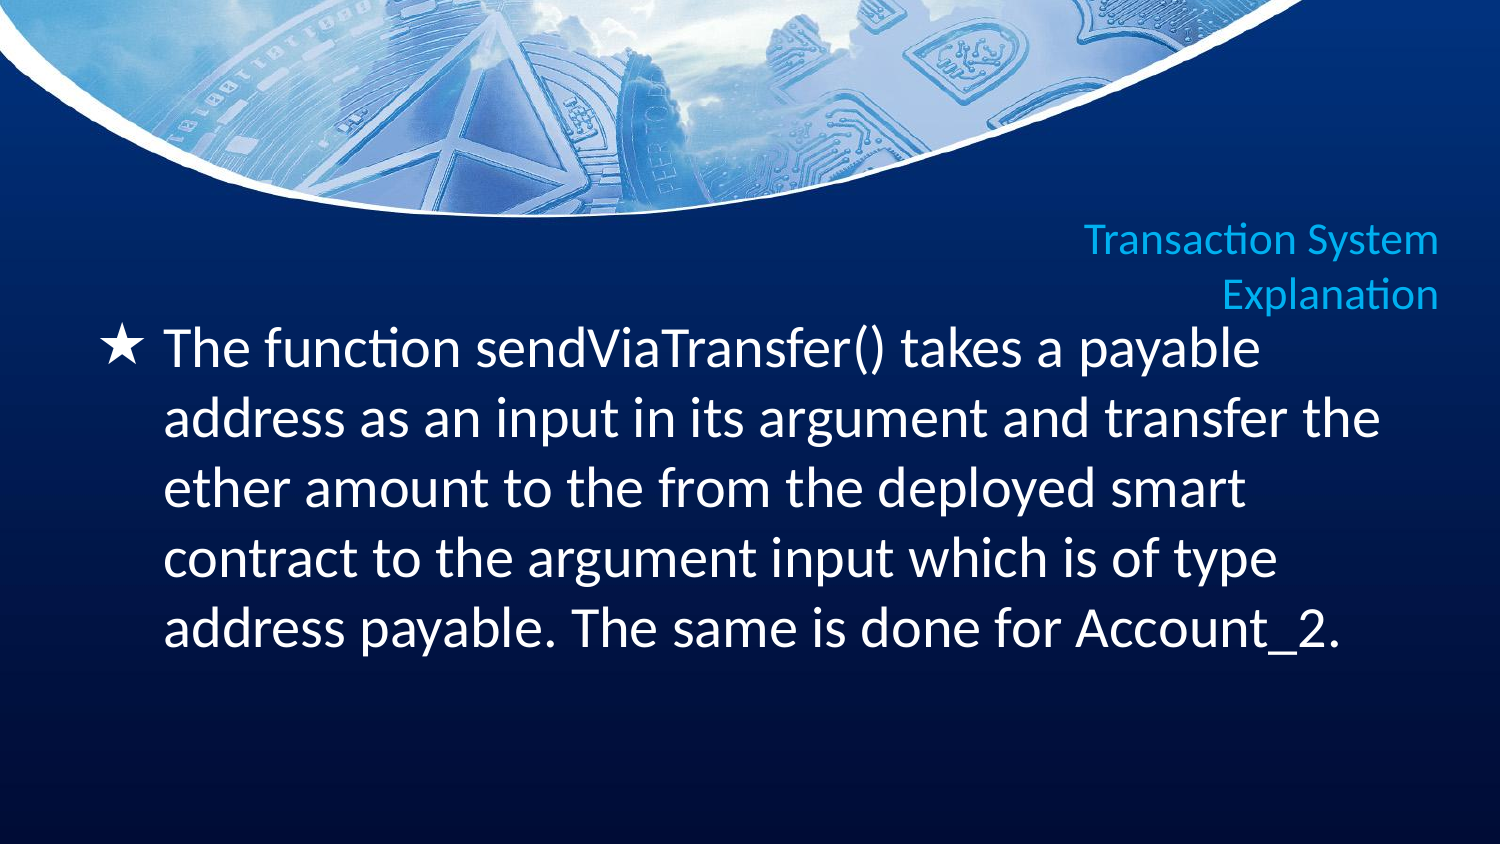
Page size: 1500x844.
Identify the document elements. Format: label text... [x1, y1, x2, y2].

list The function sendViaTransfer() takes a payable address as an input in its argument and transfer the ether amount to the from the deployed smart contract to the argument input which is of type address payable. The same is done for Account_2. [73, 302, 1427, 802]
picture [0, 0, 1500, 844]
title Transaction System Explanation [101, 201, 1455, 327]
